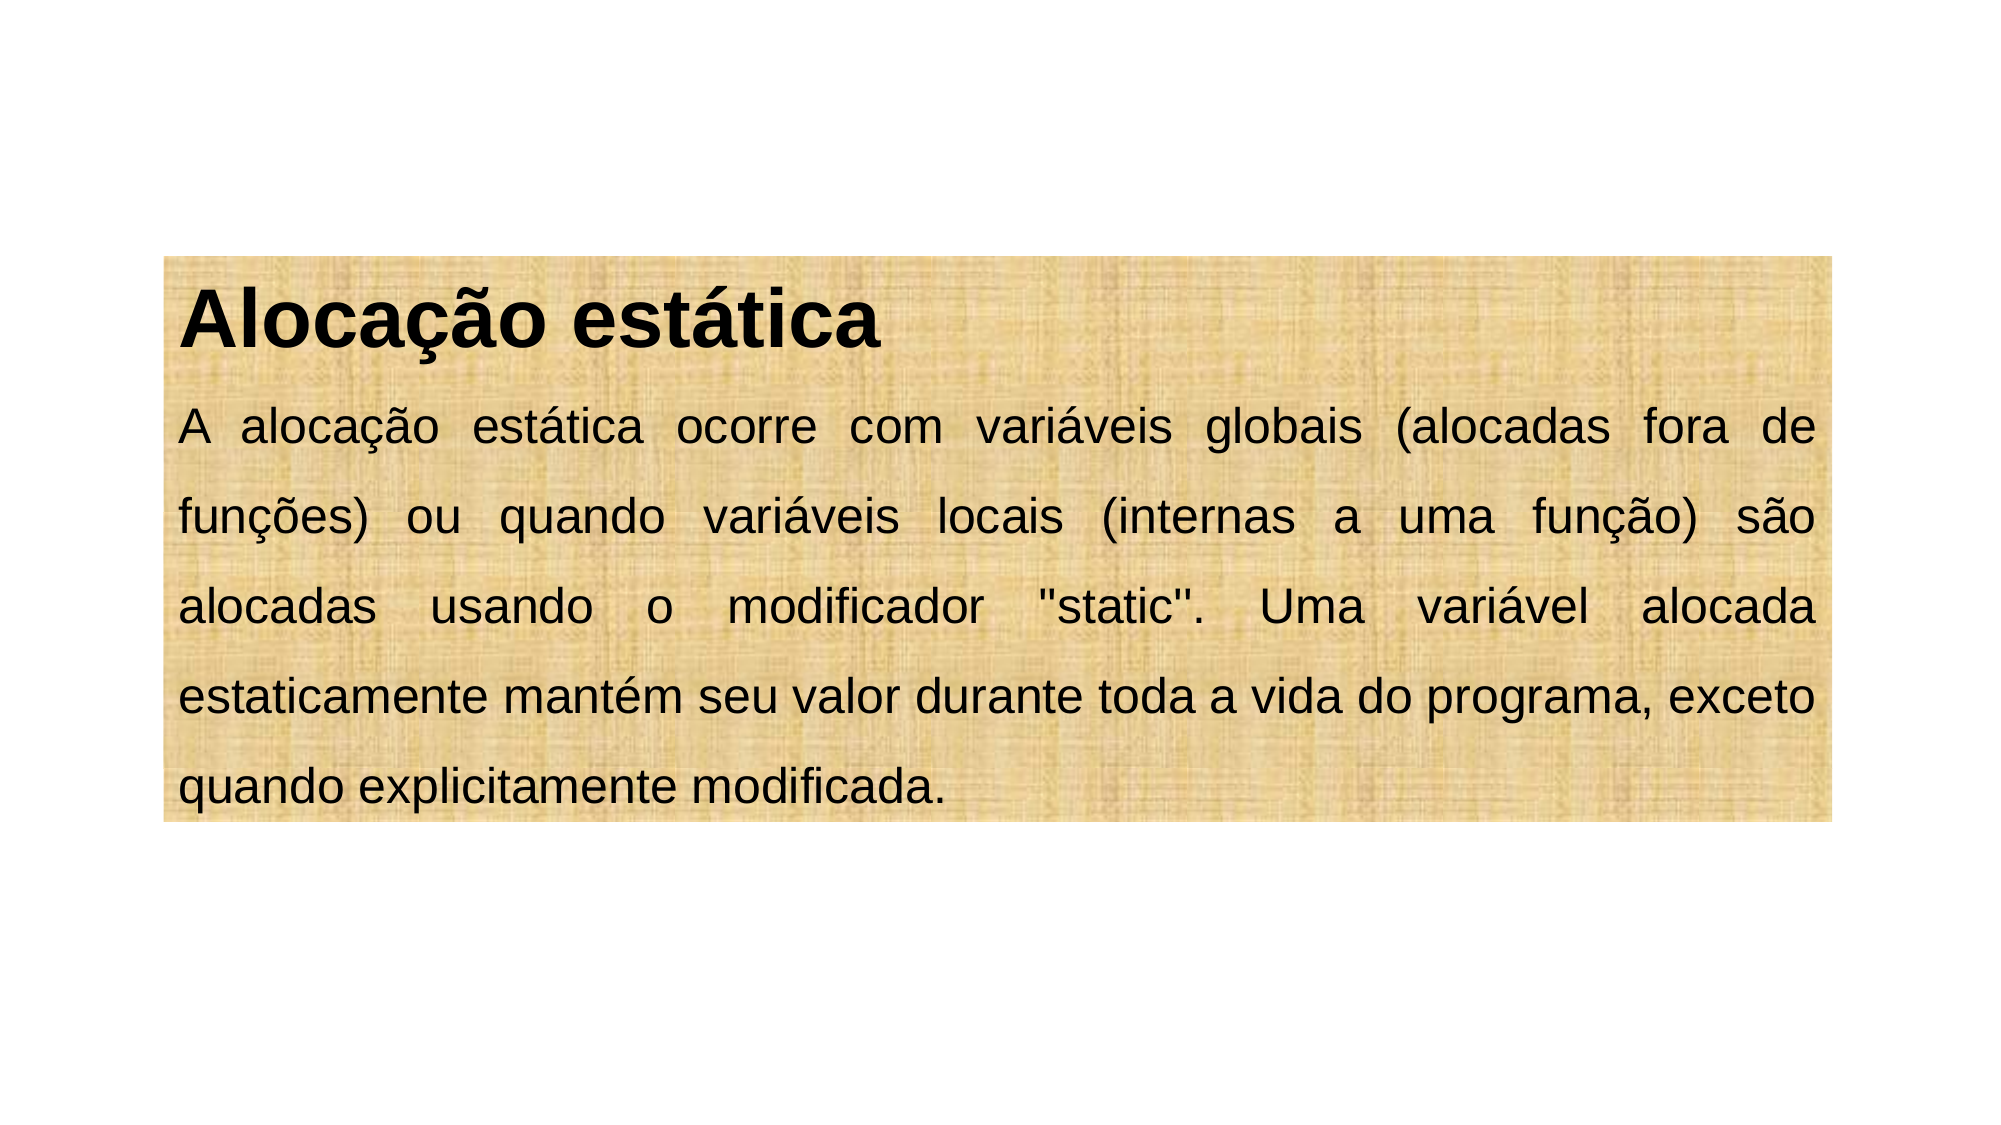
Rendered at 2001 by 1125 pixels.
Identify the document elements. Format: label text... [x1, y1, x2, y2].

text_box Alocação estática A alocação estática ocorre com variáveis globais (alocadas fora de funções) ou quando variáveis locais (internas a uma função) são alocadas usando o modificador ''static''. Uma variável alocada estaticamente mantém seu valor durante toda a vida do programa, exceto quando explicitamente modificada. [163, 256, 1833, 822]
